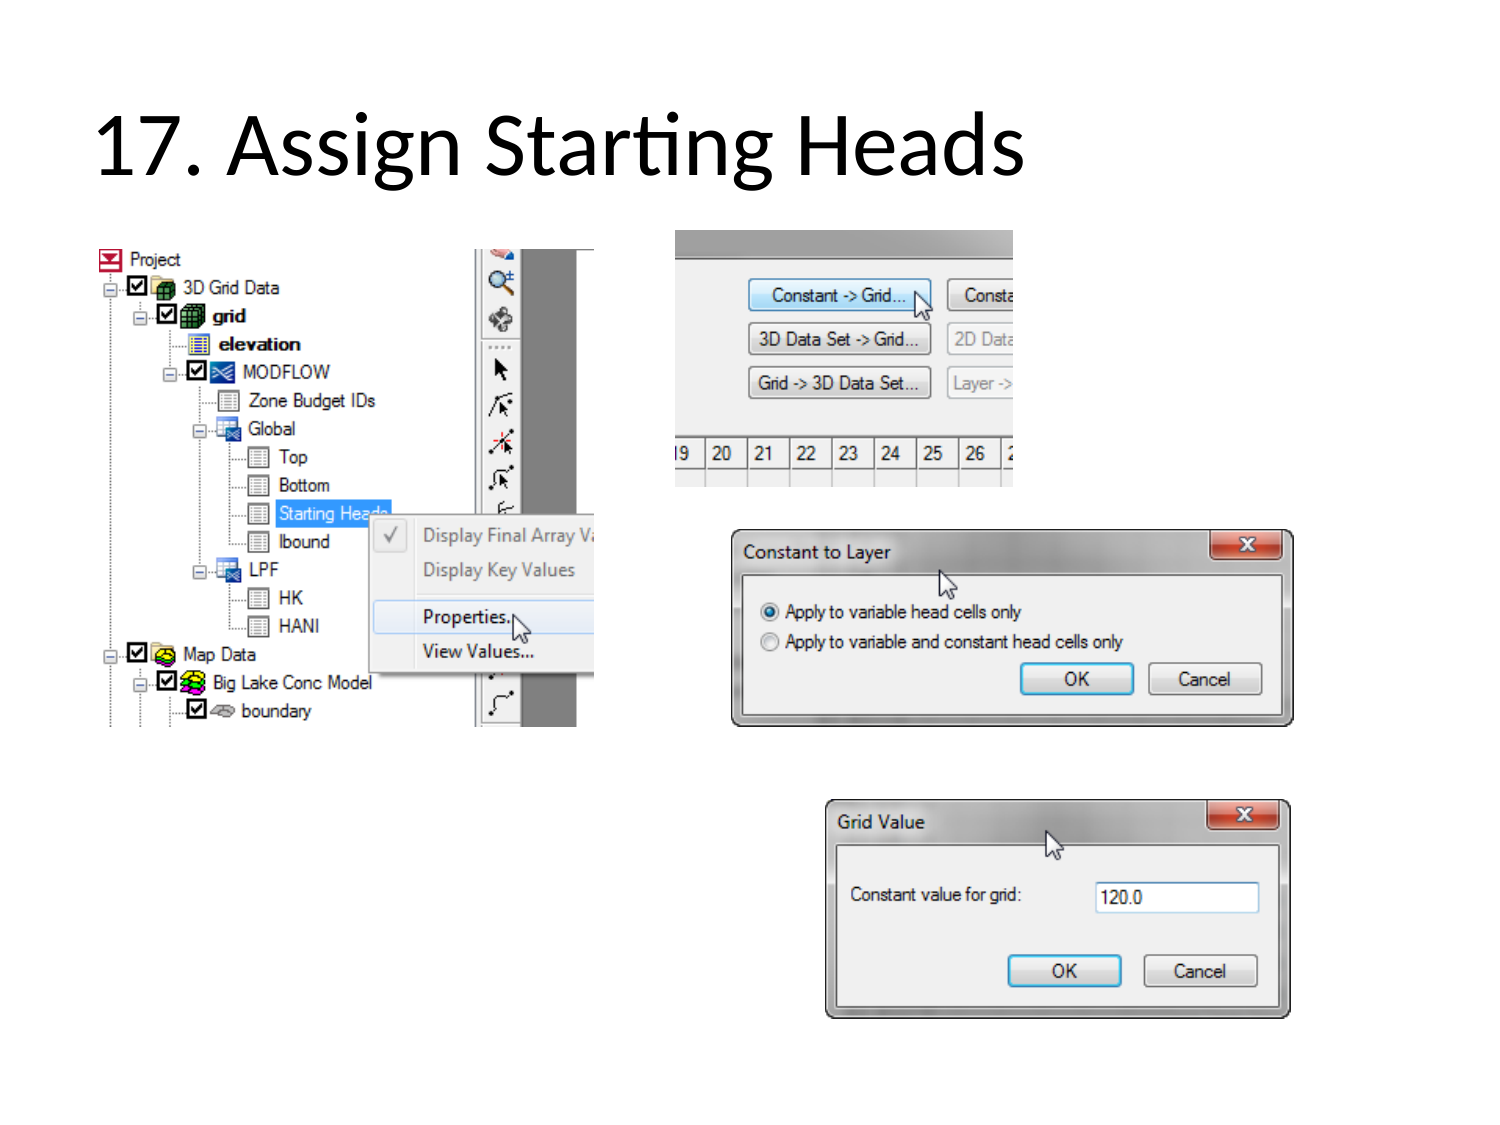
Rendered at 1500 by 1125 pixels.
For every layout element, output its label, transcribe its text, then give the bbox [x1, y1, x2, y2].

picture [824, 799, 1291, 1019]
picture [99, 249, 594, 727]
title 17. Assign Starting Heads [75, 45, 1425, 233]
picture [674, 229, 1013, 487]
picture [731, 529, 1294, 727]
